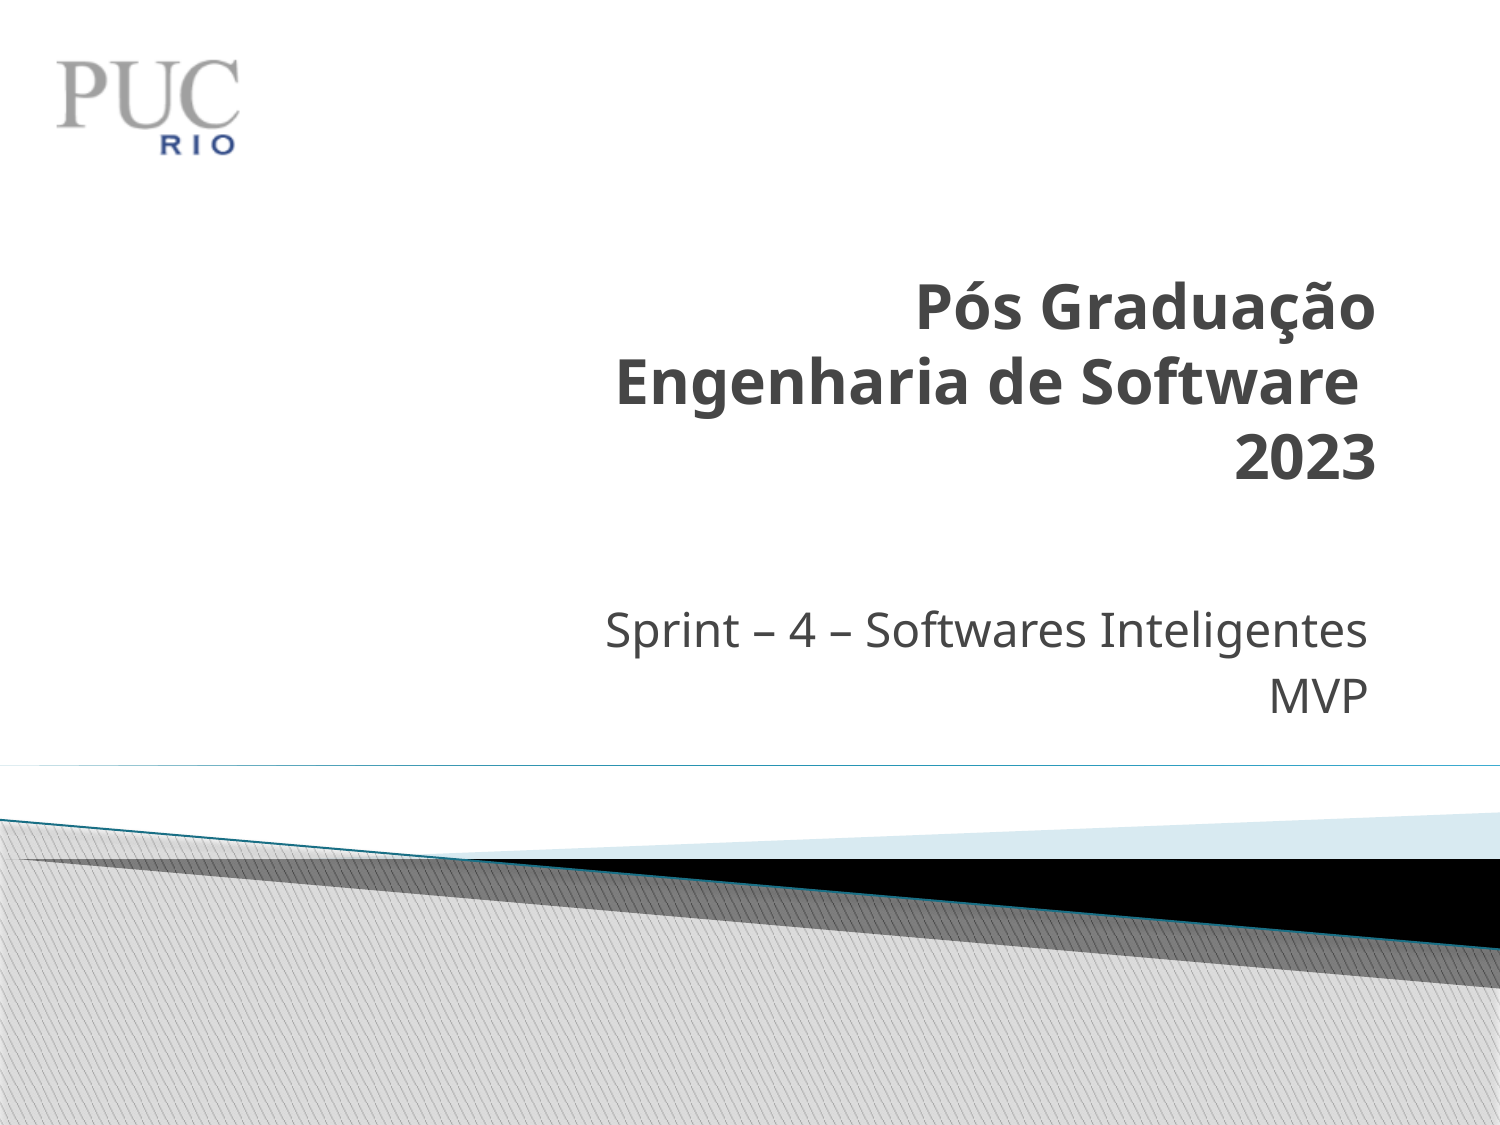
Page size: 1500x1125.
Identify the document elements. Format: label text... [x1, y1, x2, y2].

picture [5, 859, 1500, 989]
subtitle Sprint – 4 – Softwares Inteligentes MVP [112, 592, 1388, 790]
title Pós Graduação Engenharia de Software 2023 [117, 199, 1393, 500]
picture [46, 46, 254, 168]
